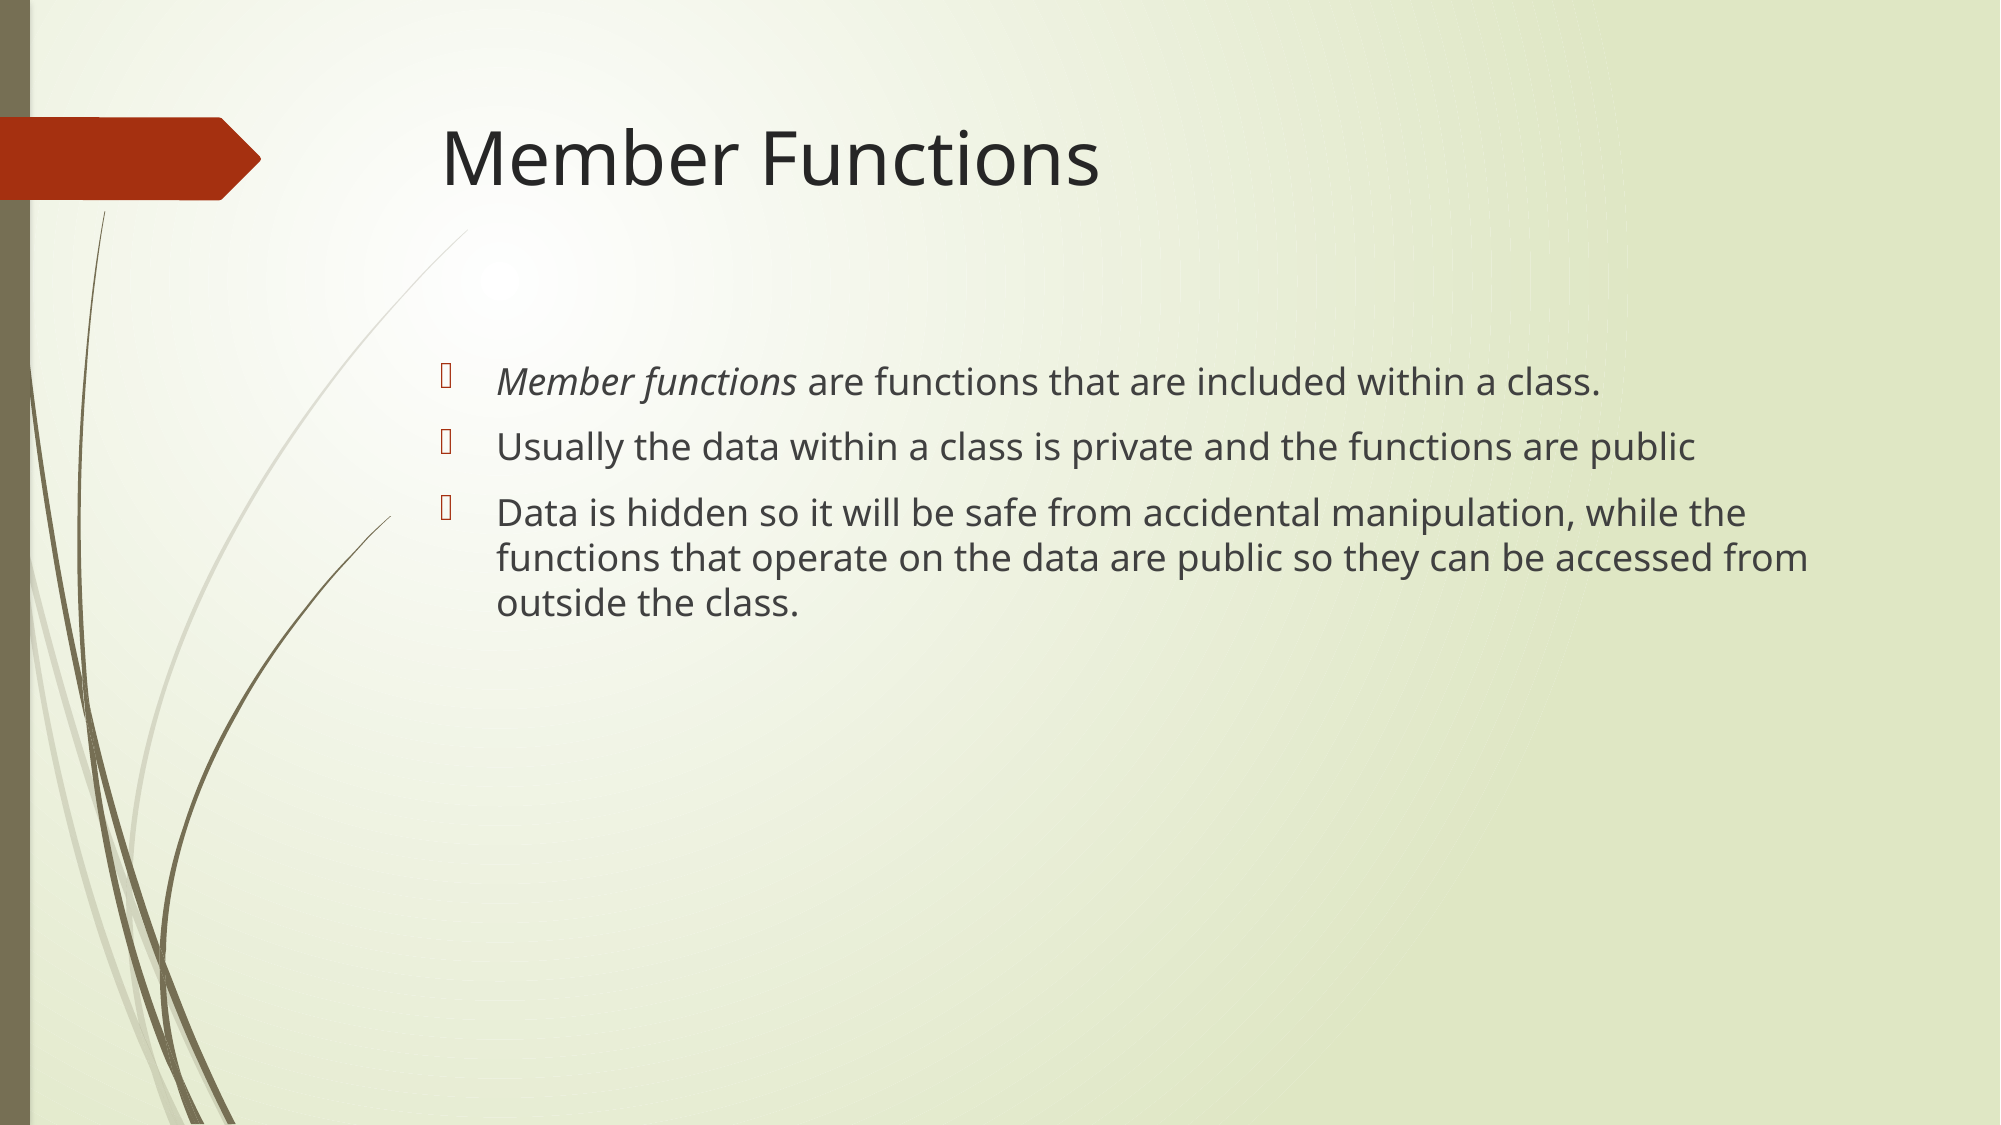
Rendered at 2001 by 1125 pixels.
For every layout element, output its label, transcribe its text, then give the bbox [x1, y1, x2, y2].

list Member functions are functions that are included within a class. Usually the data within a class is private and the functions are public Data is hidden so it will be safe from accidental manipulation, while the functions that operate on the data are public so they can be accessed from outside the class. [424, 350, 1888, 970]
title Member Functions [425, 102, 1888, 313]
